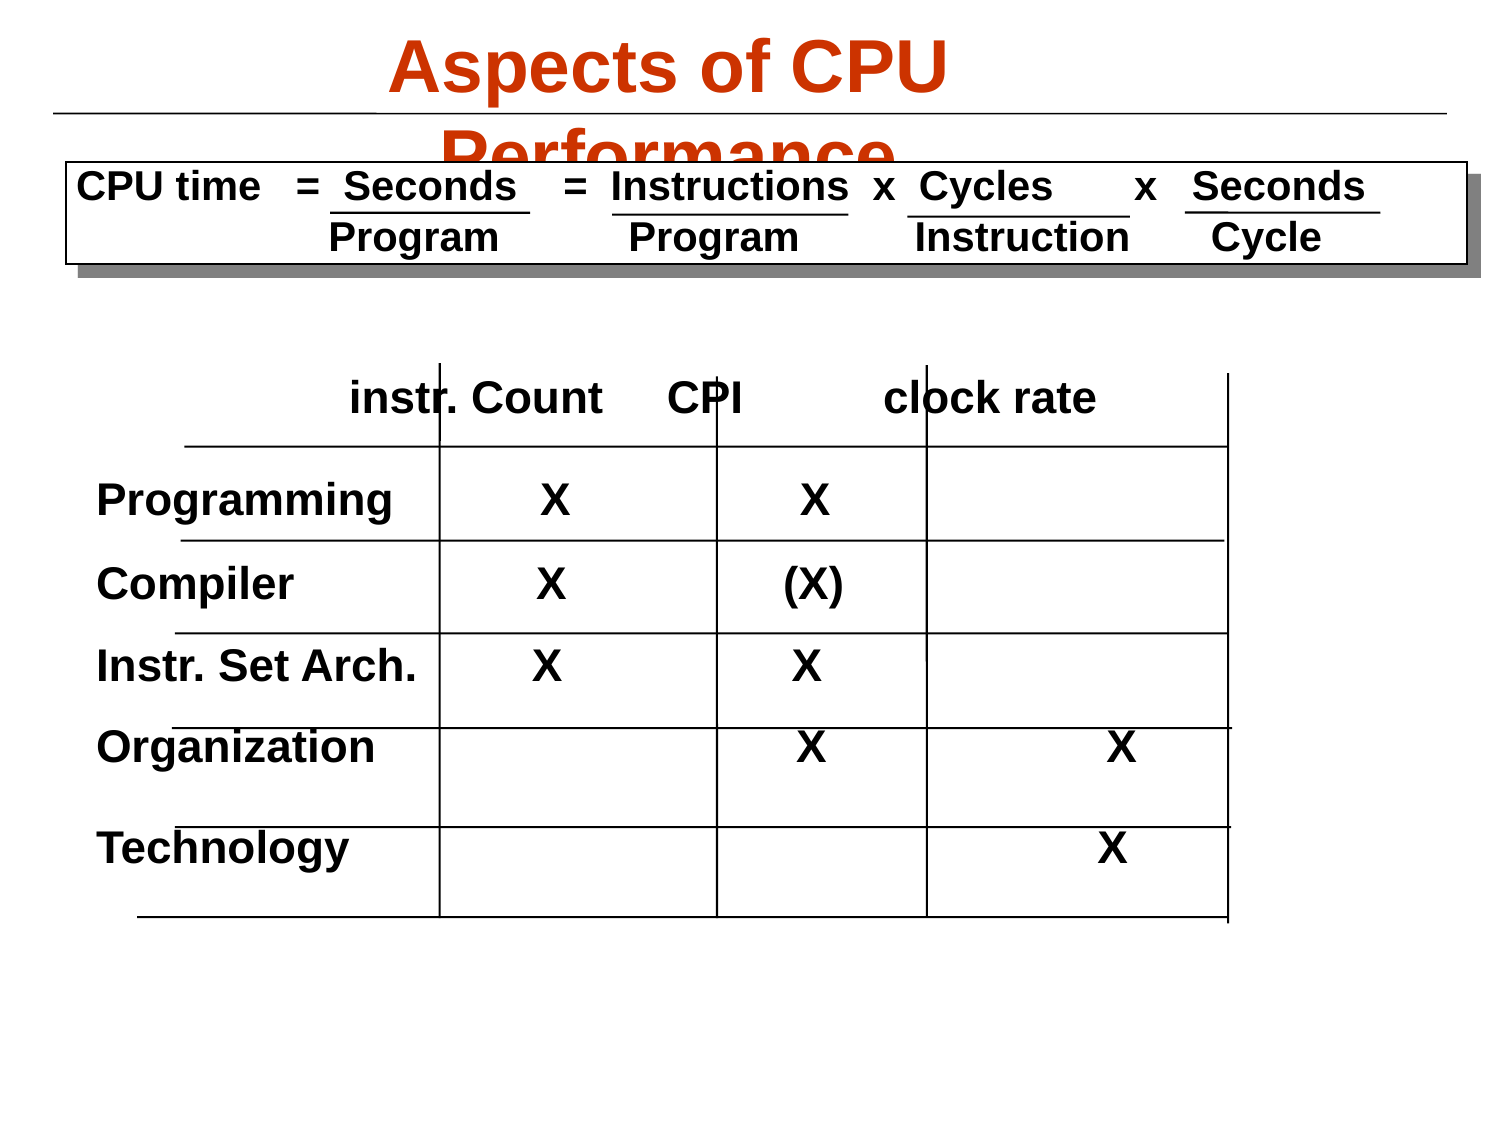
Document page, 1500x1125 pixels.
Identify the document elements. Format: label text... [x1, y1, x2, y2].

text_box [136, 363, 1229, 924]
list instr. Count CPI clock rate Programming X X Compiler X (X) Instr. Set Arch. X X Organization X X Technology X [85, 349, 1437, 997]
text_box CPU time = Seconds = Instructions x Cycles x Seconds Program Program Instruction Cycle [65, 161, 1467, 265]
title Aspects of CPU Performance [136, 13, 1200, 161]
